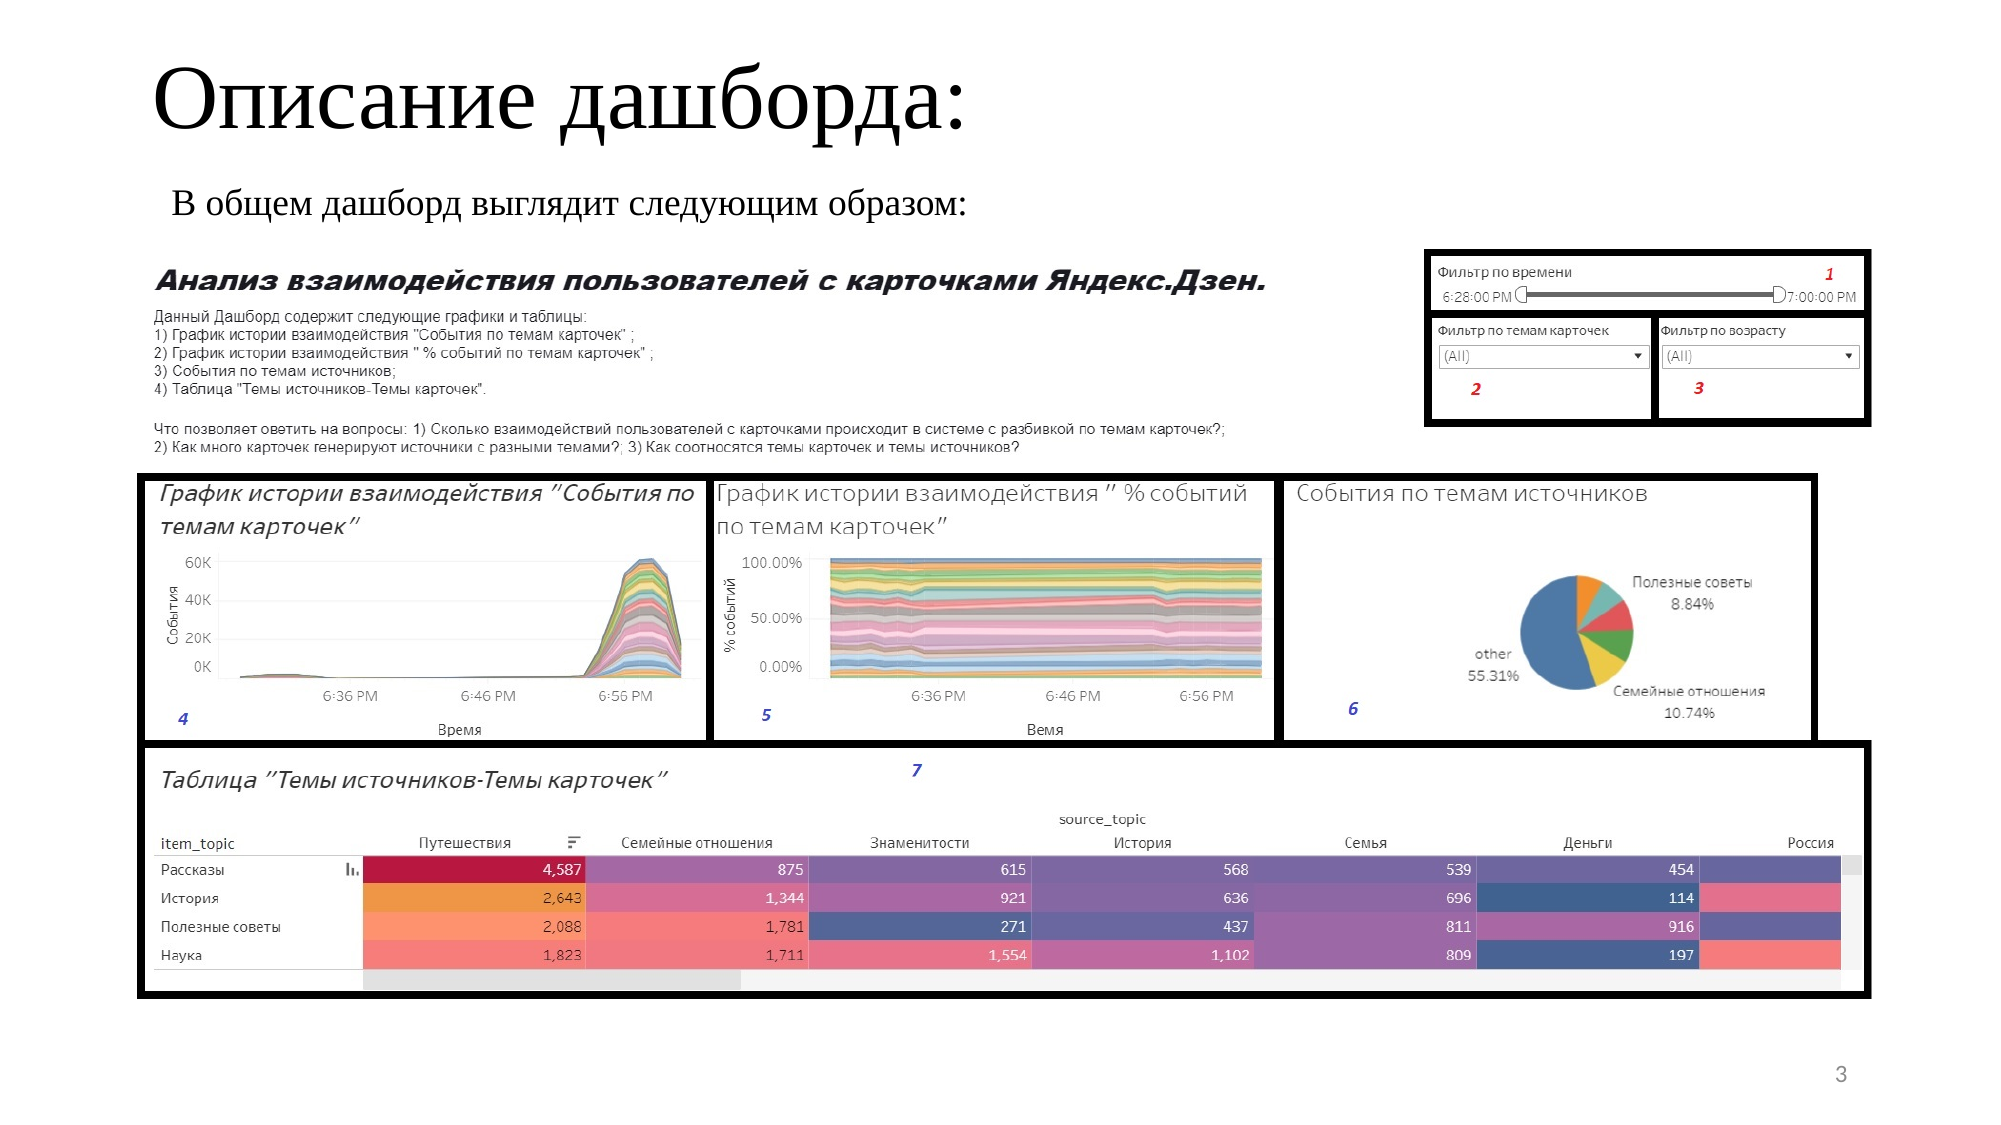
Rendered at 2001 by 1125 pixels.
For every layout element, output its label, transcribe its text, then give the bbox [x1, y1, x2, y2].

slide_number 3 [1412, 1042, 1863, 1103]
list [137, 249, 1872, 1001]
text_box В общем дашборд выглядит следующим образом: [156, 170, 984, 230]
title Описание дашборда: [137, 27, 1849, 171]
